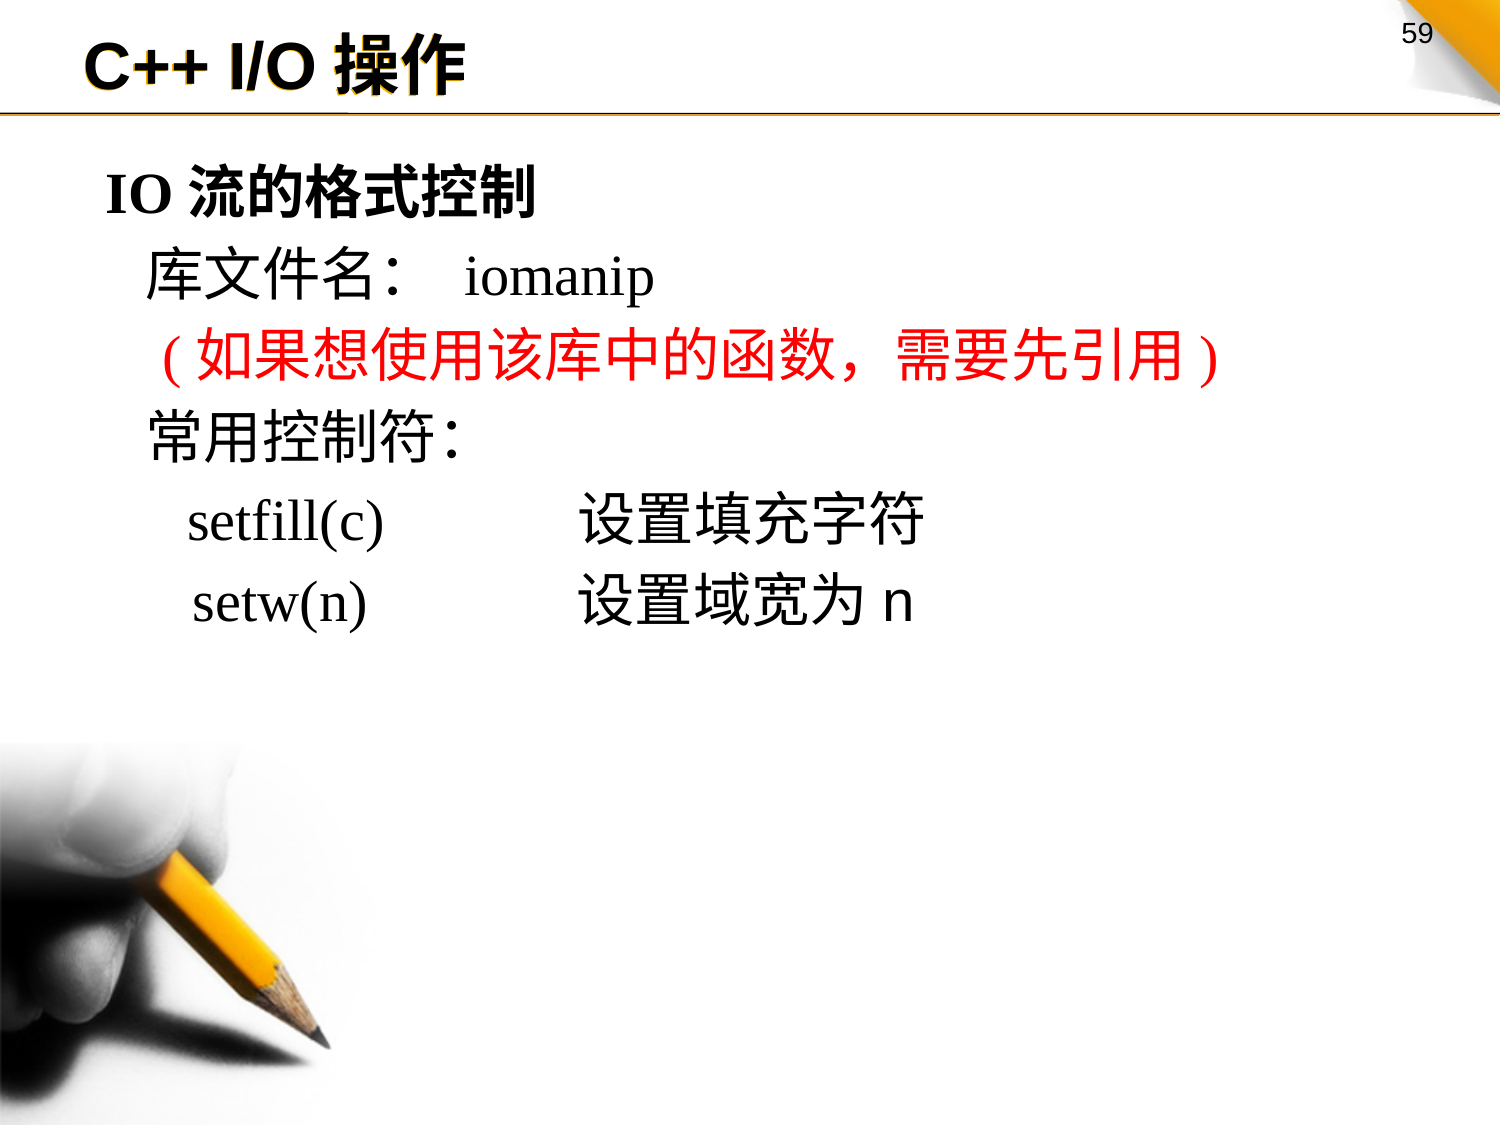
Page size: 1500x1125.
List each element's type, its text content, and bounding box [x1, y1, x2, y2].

text_box C++ I/O操作 [69, 15, 482, 111]
picture [0, 0, 1500, 112]
picture [0, 116, 1500, 1125]
list IO流的格式控制 库文件名： iomanip (如果想使用该库中的函数，需要先引用) 常用控制符： setfill(c) 设置填充字符 setw(n) 设置域宽为n [91, 147, 1442, 614]
